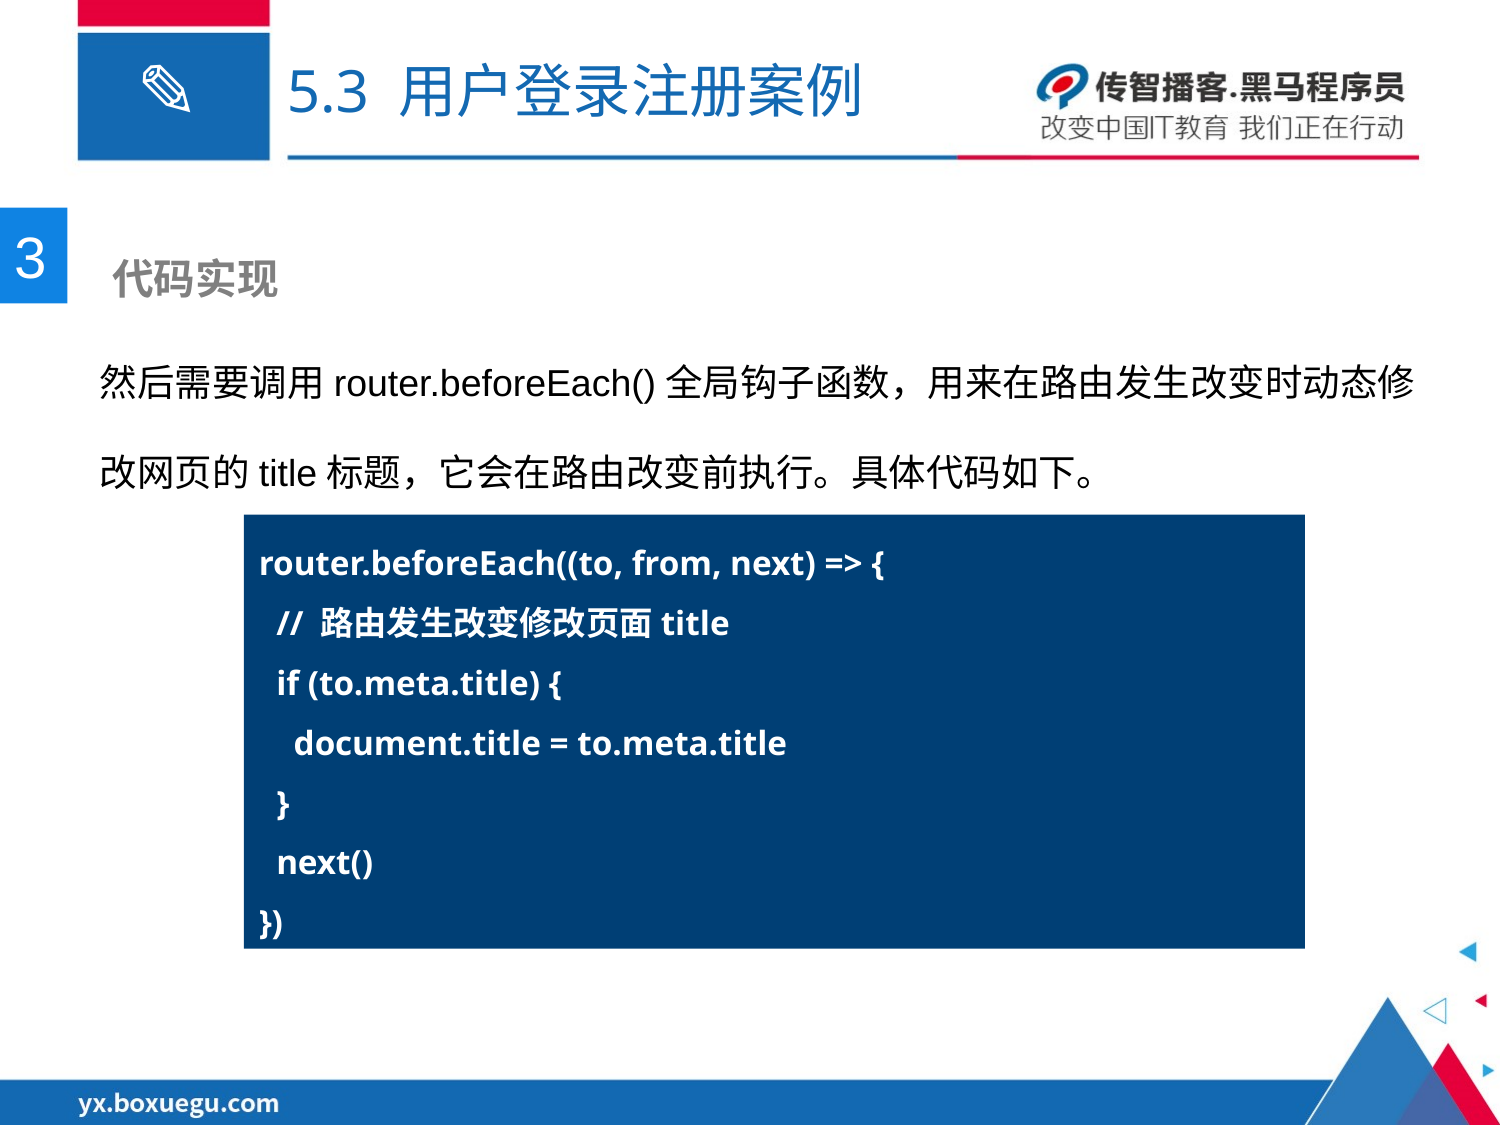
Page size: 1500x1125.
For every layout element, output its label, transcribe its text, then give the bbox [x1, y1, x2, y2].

title 5.3 用户登录注册案例 [271, 25, 1046, 153]
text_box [0, 207, 844, 311]
text_box router.beforeEach((to, from, next) => { // 路由发生改变修改页面title if (to.meta.title) { document.title = to.meta.title } next() }) [243, 514, 1305, 949]
text_box 然后需要调用router.beforeEach()全局钩子函数，用来在路由发生改变时动态修改网页的title标题，它会在路由改变前执行。具体代码如下。 [85, 306, 1438, 502]
picture [0, 0, 1500, 1125]
